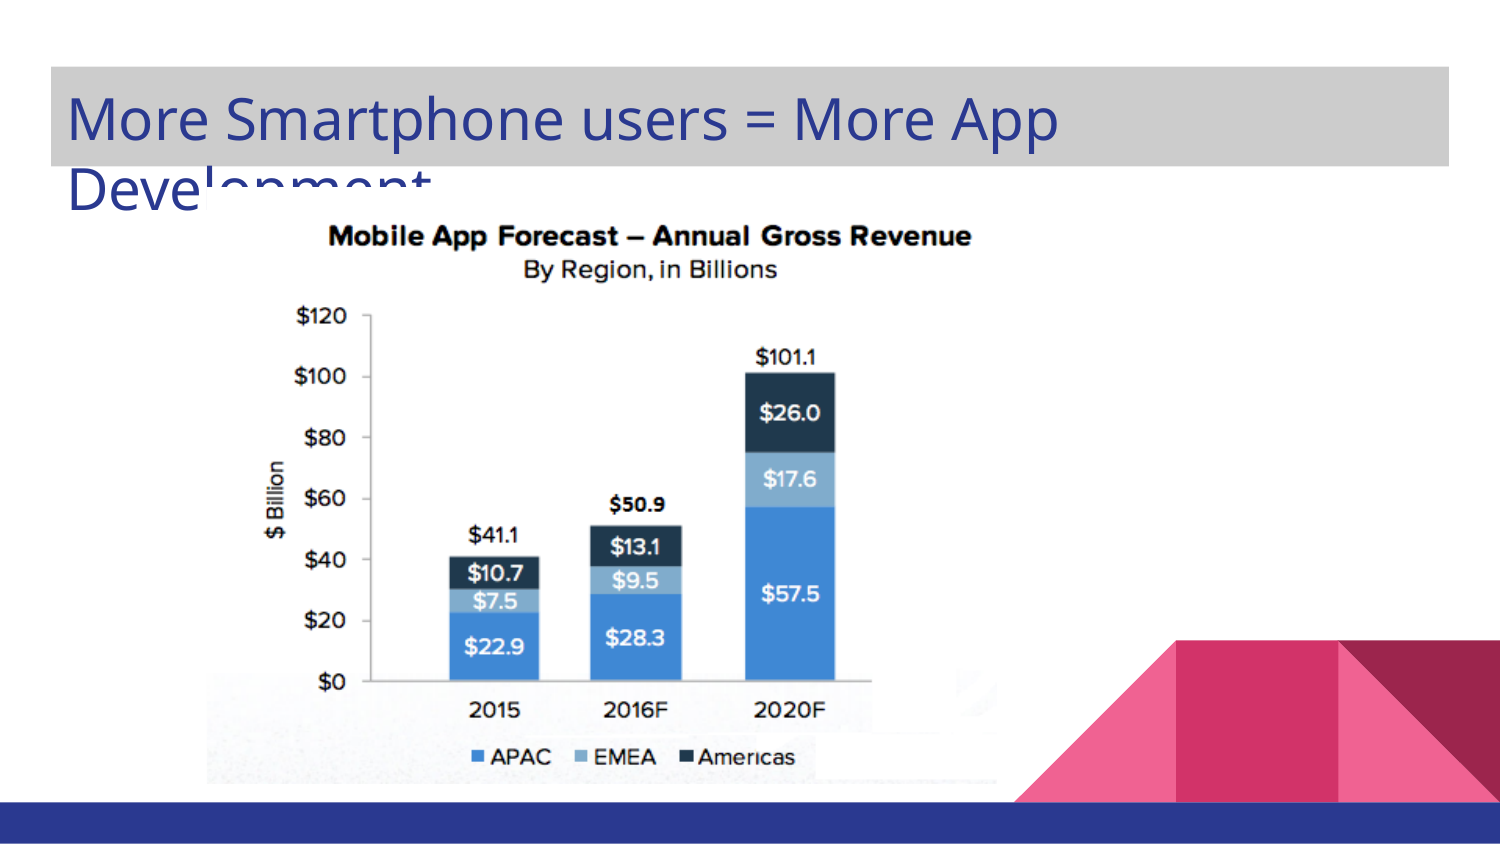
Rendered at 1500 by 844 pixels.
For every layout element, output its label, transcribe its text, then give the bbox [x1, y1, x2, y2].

title More Smartphone users = More App Development [51, 66, 1449, 167]
picture [206, 186, 998, 784]
